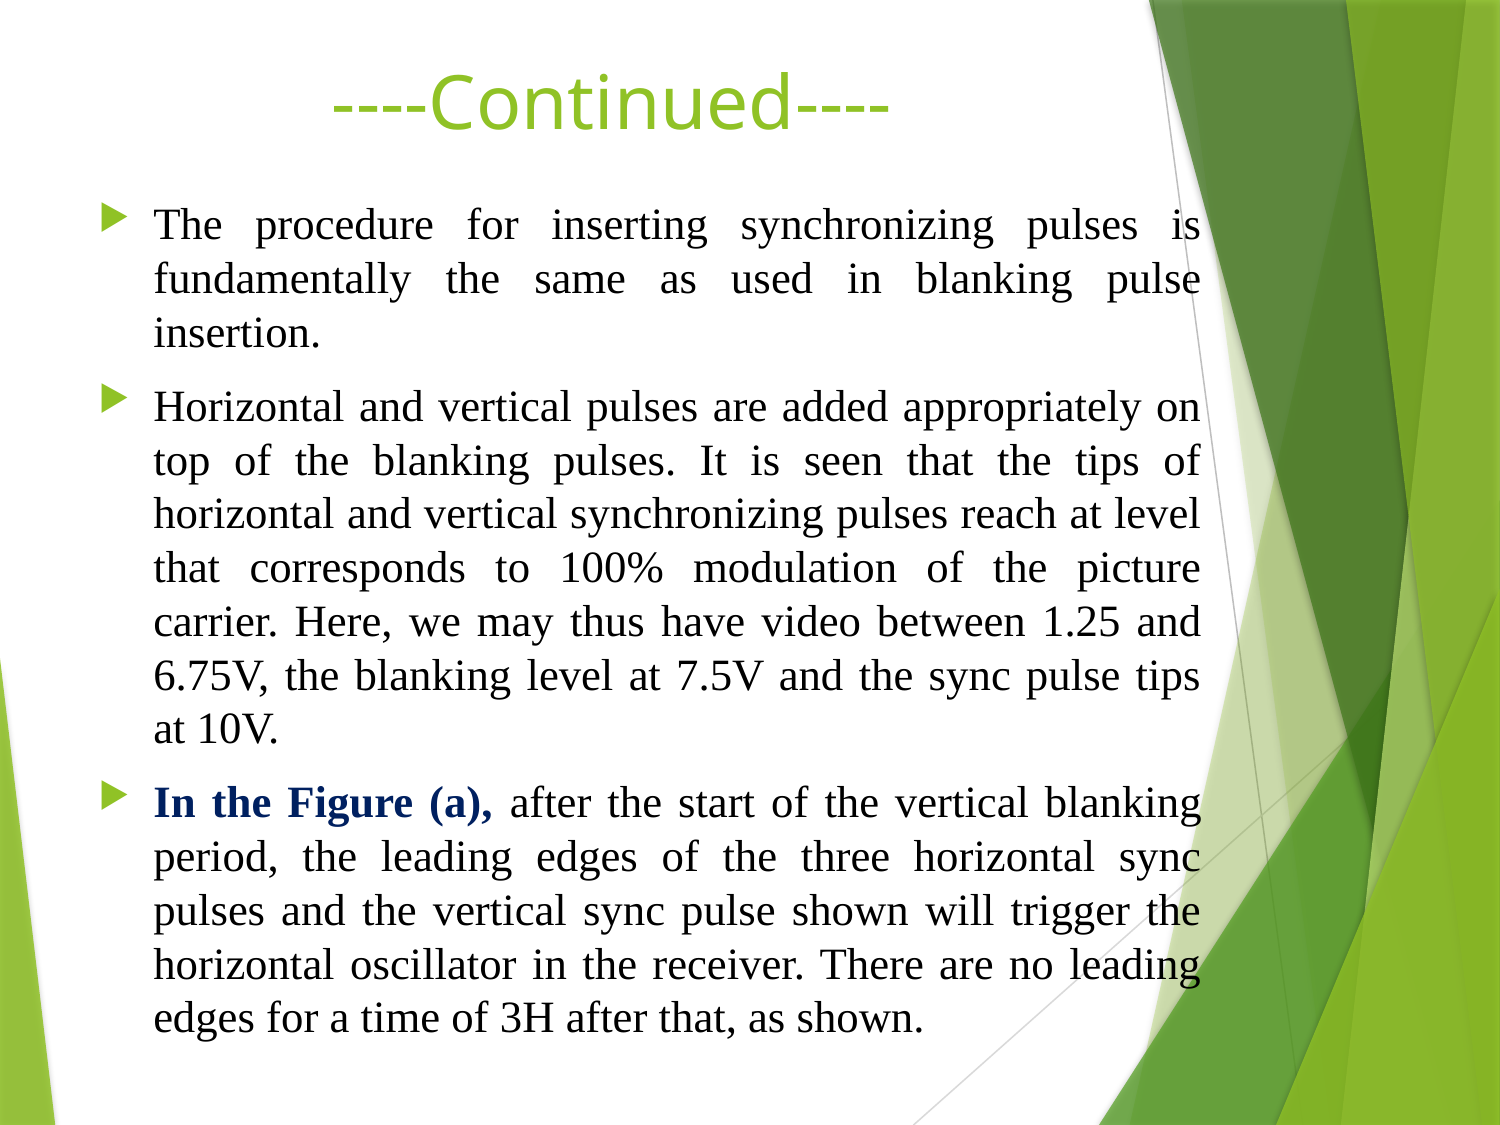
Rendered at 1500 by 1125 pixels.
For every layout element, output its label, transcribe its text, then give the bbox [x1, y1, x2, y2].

title ----Continued---- [83, 46, 1141, 153]
list The procedure for inserting synchronizing pulses is fundamentally the same as used in blanking pulse insertion. Horizontal and vertical pulses are added appropriately on top of the blanking pulses. It is seen that the tips of horizontal and vertical synchronizing pulses reach at level that corresponds to 100% modulation of the picture carrier. Here, we may thus have video between 1.25 and 6.75V, the blanking level at 7.5V and the sync pulse tips at 10V. In the Figure (a), after the start of the vertical blanking period, the leading edges of the three horizontal sync pulses and the vertical sync pulse shown will trigger the horizontal oscillator in the receiver. There are no leading edges for a time of 3H after that, as shown. [83, 187, 1219, 1055]
